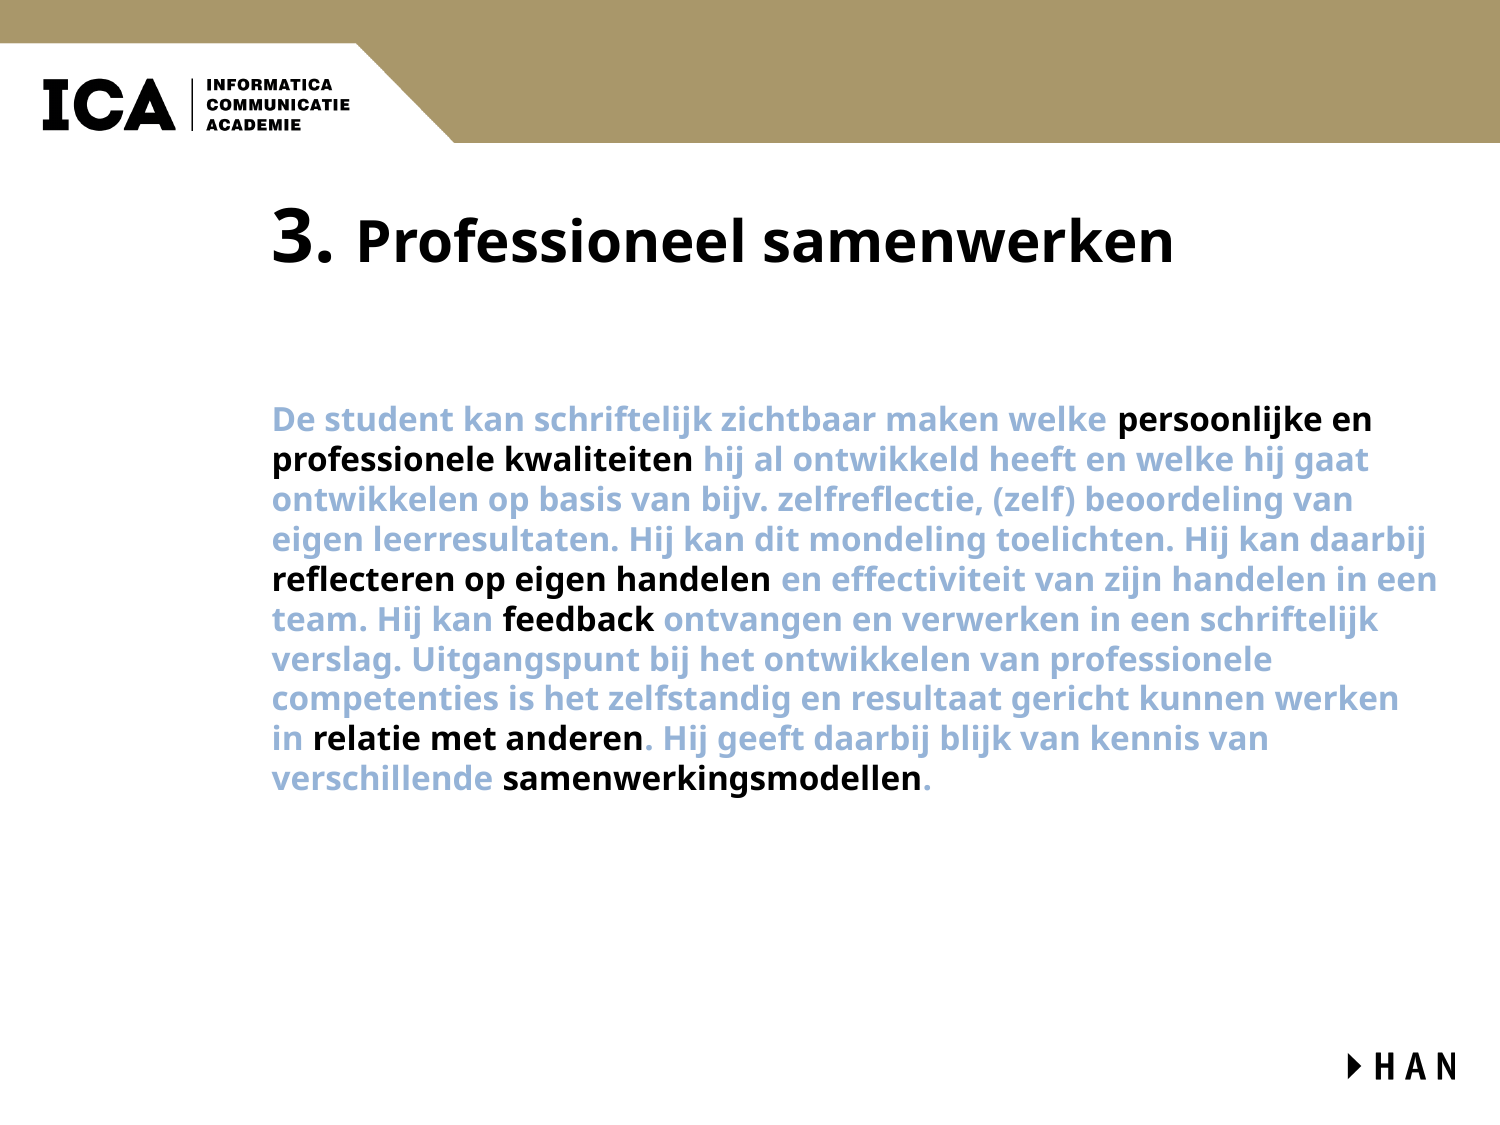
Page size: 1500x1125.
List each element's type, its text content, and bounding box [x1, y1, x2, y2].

list De student kan schriftelijk zichtbaar maken welke persoonlijke en professionele kwaliteiten hij al ontwikkeld heeft en welke hij gaat ontwikkelen op basis van bijv. zelfreflectie, (zelf) beoordeling van eigen leerresultaten. Hij kan dit mondeling toelichten. Hij kan daarbij reflecteren op eigen handelen en effectiviteit van zijn handelen in een team. Hij kan feedback ontvangen en verwerken in een schriftelijk verslag. Uitgangspunt bij het ontwikkelen van professionele competenties is het zelfstandig en resultaat gericht kunnen werken in relatie met anderen. Hij geeft daarbij blijk van kennis van verschillende samenwerkingsmodellen. [256, 391, 1455, 1005]
title 3. Professioneel samenwerken [256, 179, 1459, 294]
